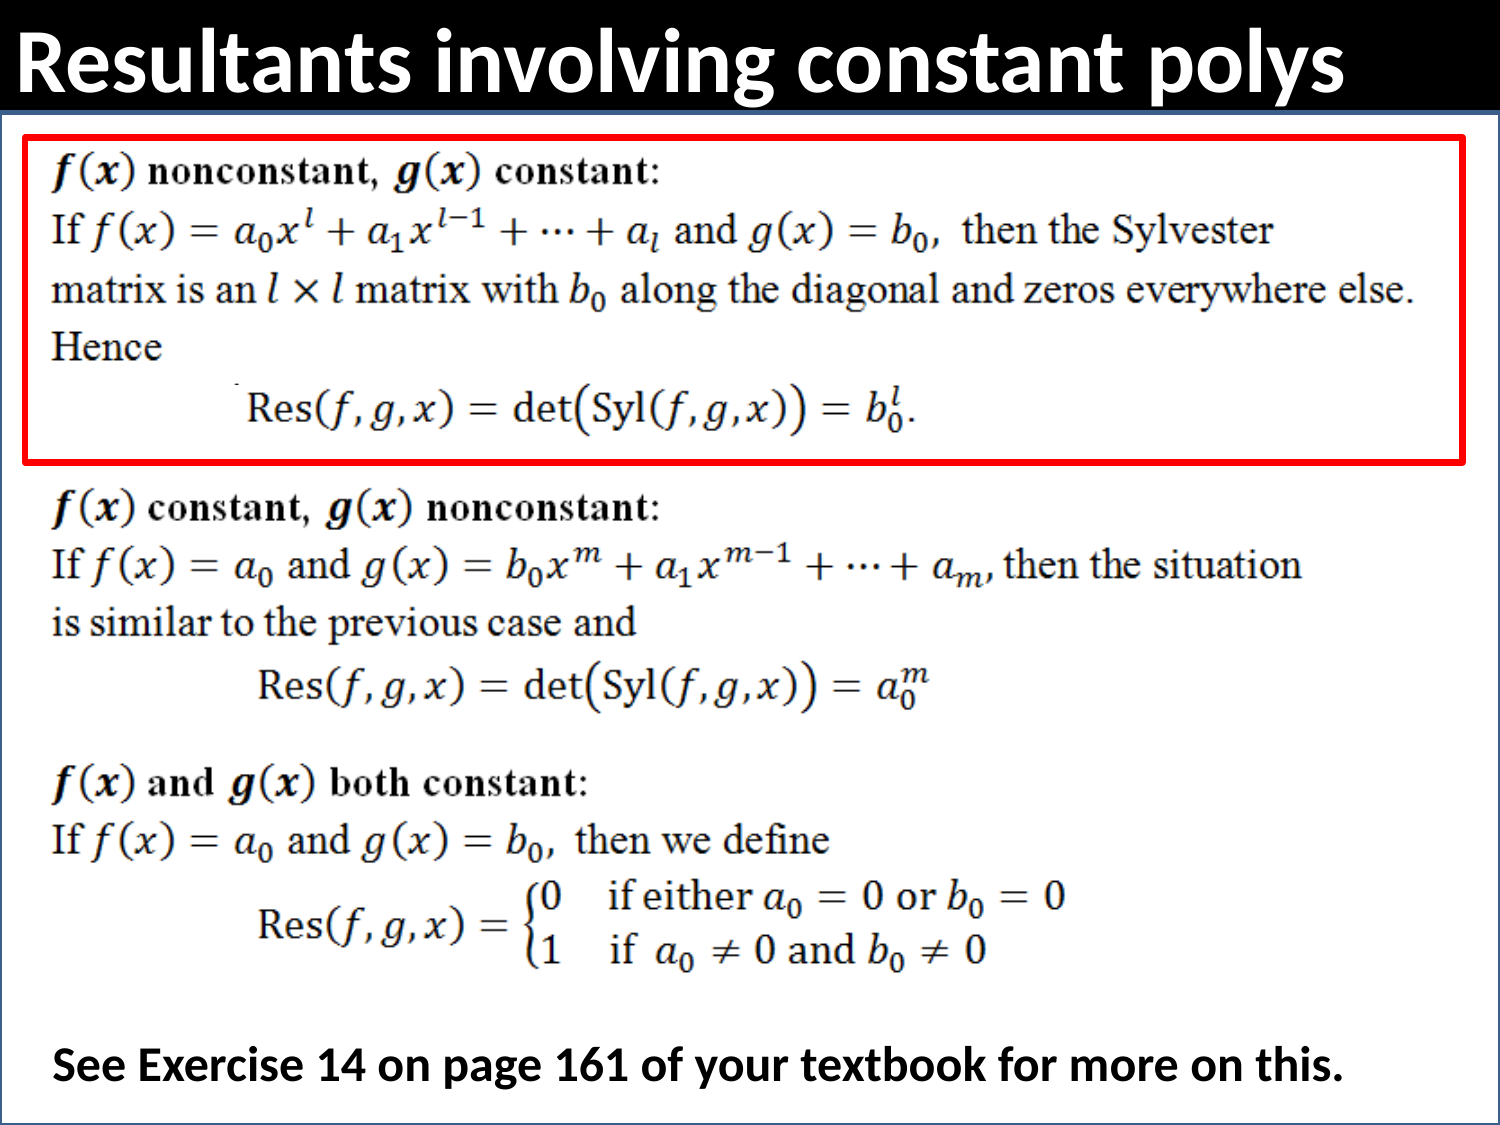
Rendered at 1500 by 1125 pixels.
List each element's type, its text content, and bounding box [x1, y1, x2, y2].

text_box [1455, 135, 1464, 464]
picture [24, 123, 1451, 988]
text_box See Exercise 14 on page 161 of your textbook for more on this. [37, 1024, 1425, 1099]
title Resultants involving constant polys [0, 0, 1500, 150]
text_box [0, 150, 1500, 1125]
